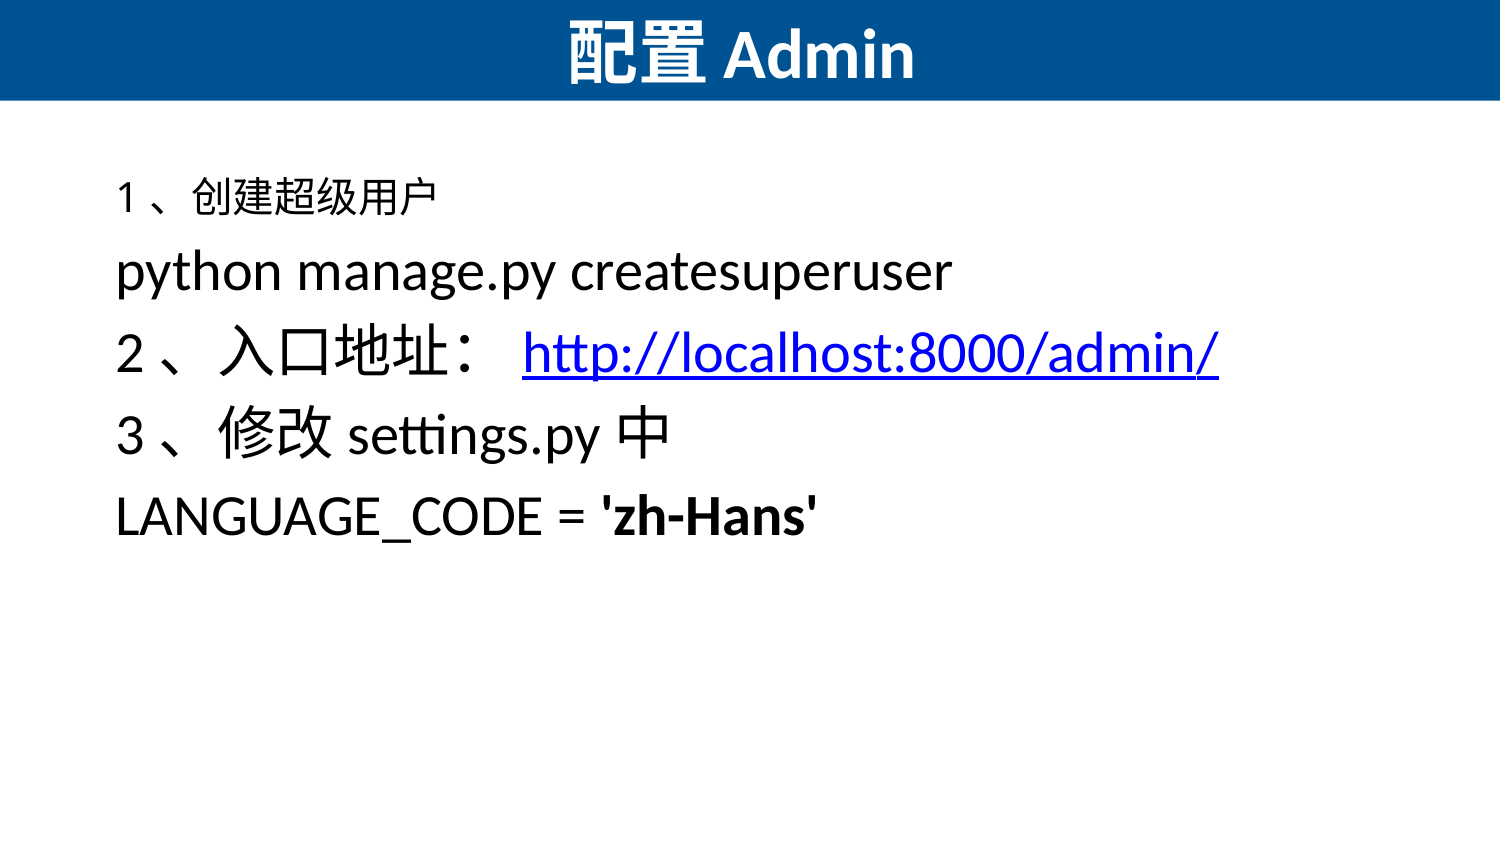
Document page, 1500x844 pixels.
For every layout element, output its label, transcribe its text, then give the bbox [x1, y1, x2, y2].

list 1、创建超级用户 python manage.py createsuperuser 2、入口地址：http://localhost:8000/admin/ 3、修改settings.py中 LANGUAGE_CODE = 'zh-Hans' [100, 138, 1451, 696]
title 配置Admin [2, 0, 1483, 101]
